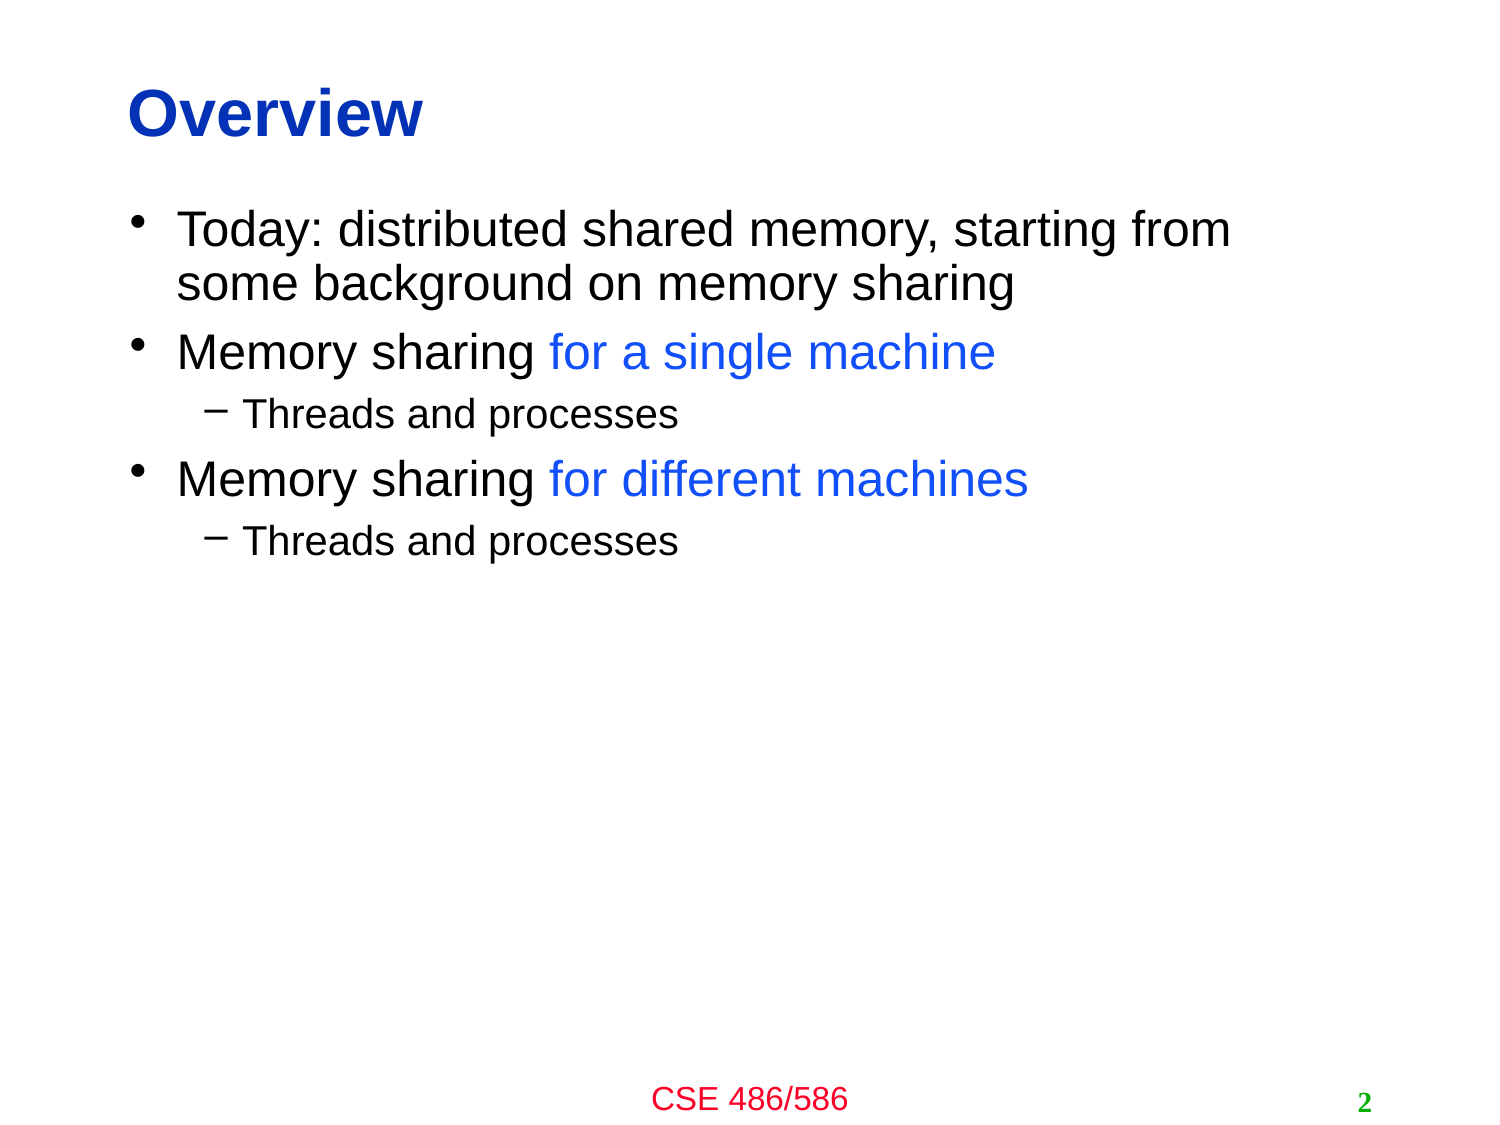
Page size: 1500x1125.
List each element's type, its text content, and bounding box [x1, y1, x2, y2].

slide_number 2 [1074, 1076, 1388, 1125]
list Today: distributed shared memory, starting from some background on memory sharing Memory sharing for a single machine Threads and processes Memory sharing for different machines Threads and processes [114, 195, 1376, 1005]
title Overview [112, 53, 1310, 176]
